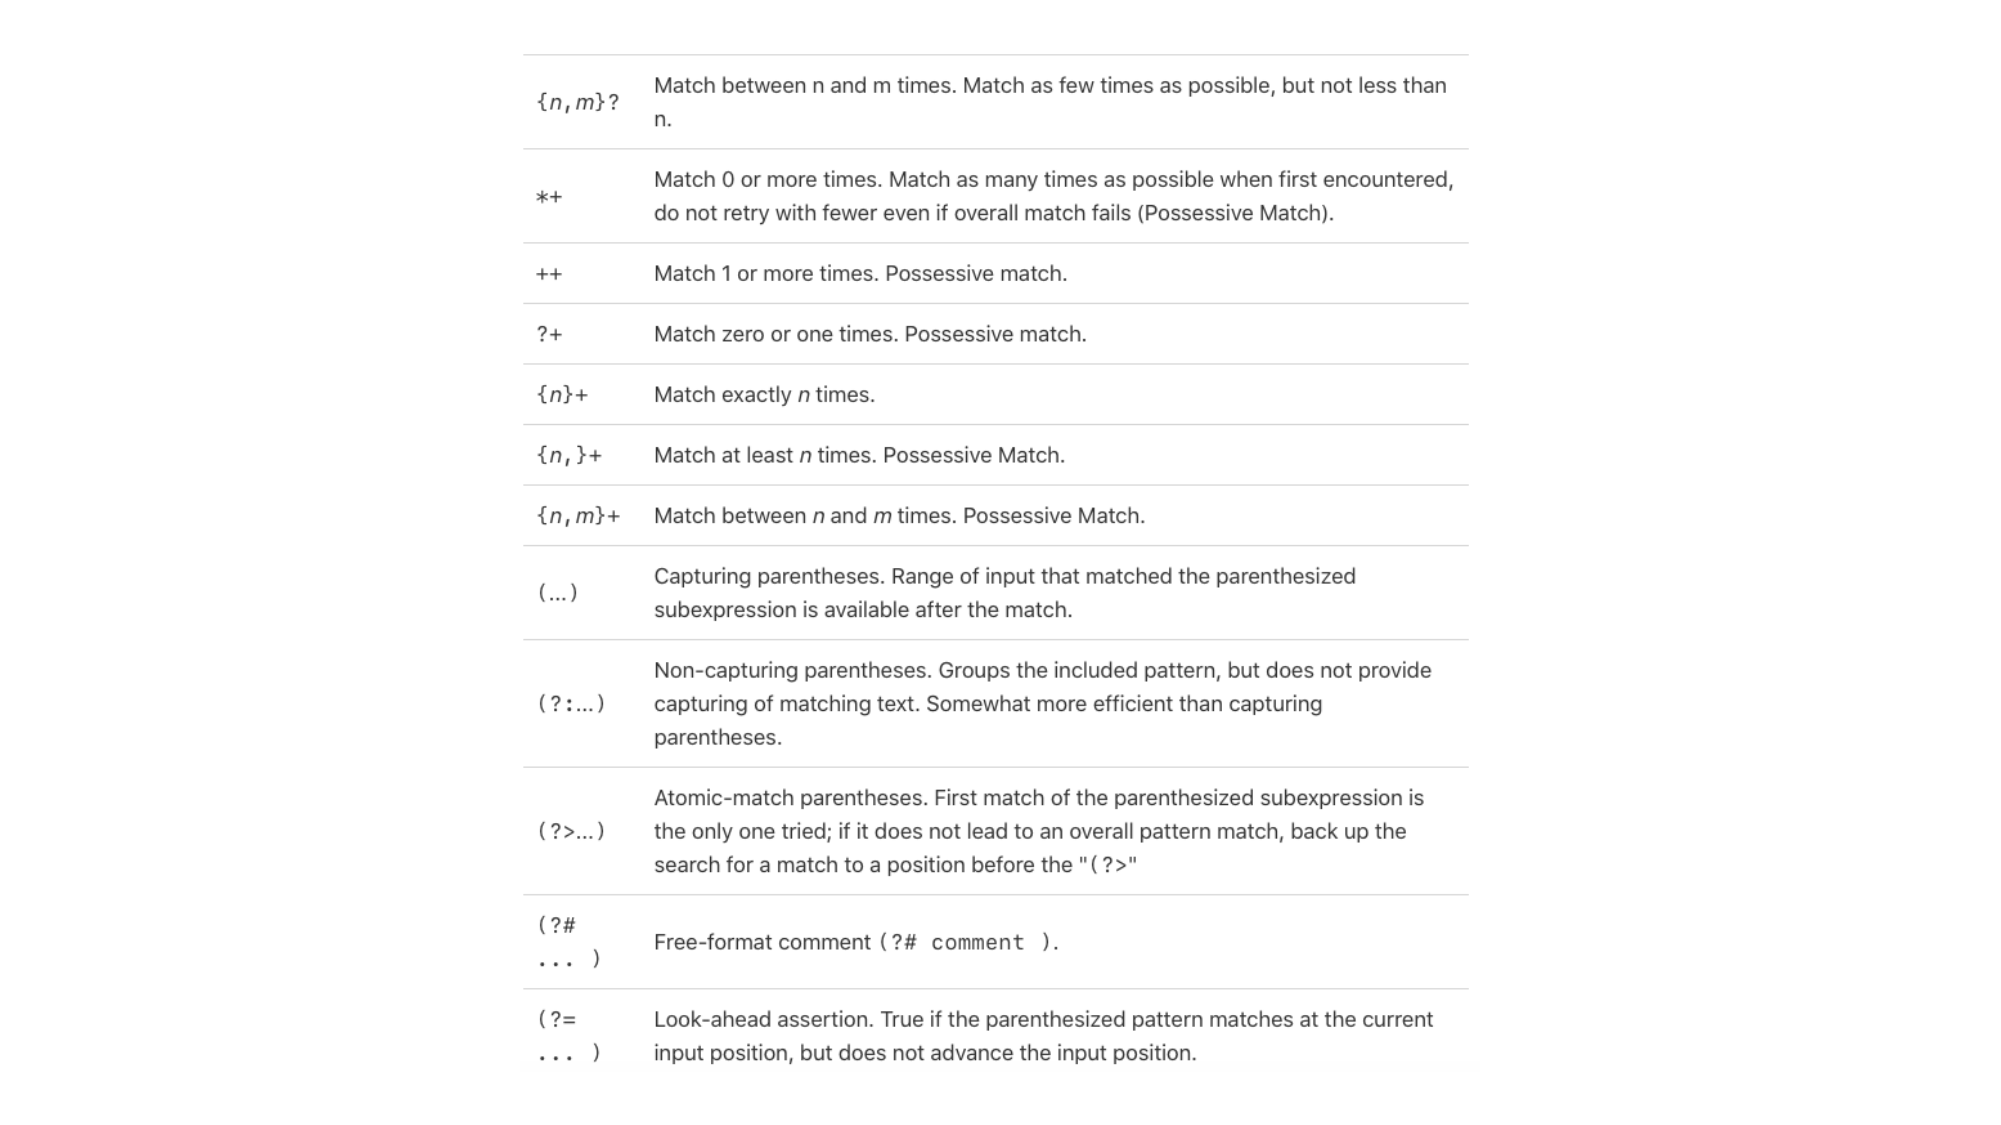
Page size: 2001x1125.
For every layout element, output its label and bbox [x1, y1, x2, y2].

picture [520, 53, 1480, 1072]
